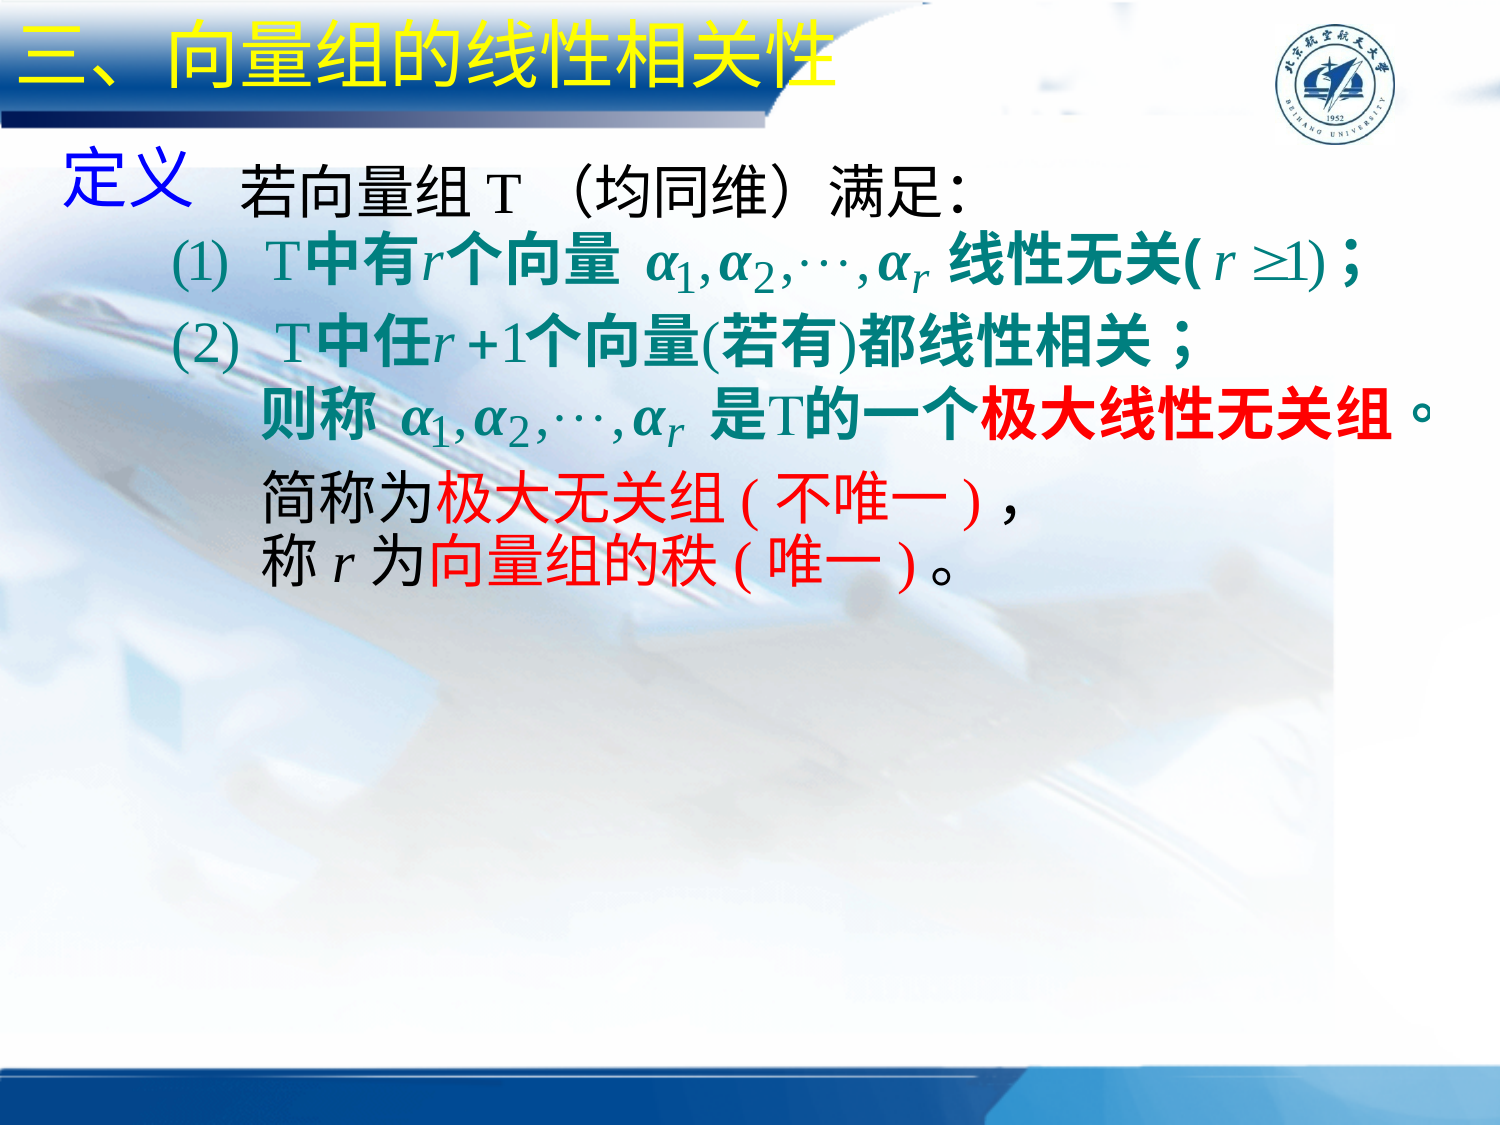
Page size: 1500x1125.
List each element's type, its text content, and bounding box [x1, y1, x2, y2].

picture [0, 105, 1500, 1125]
text_box 三、向量组的线性相关性 [0, 0, 1500, 105]
text_box 定义 [46, 128, 322, 224]
text_box 简称为极大无关组(不唯一)， 称r为向量组的秩(唯一)。 [246, 453, 1500, 602]
text_box 若向量组T（均同维）满足： [225, 140, 1017, 209]
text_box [163, 210, 1430, 461]
